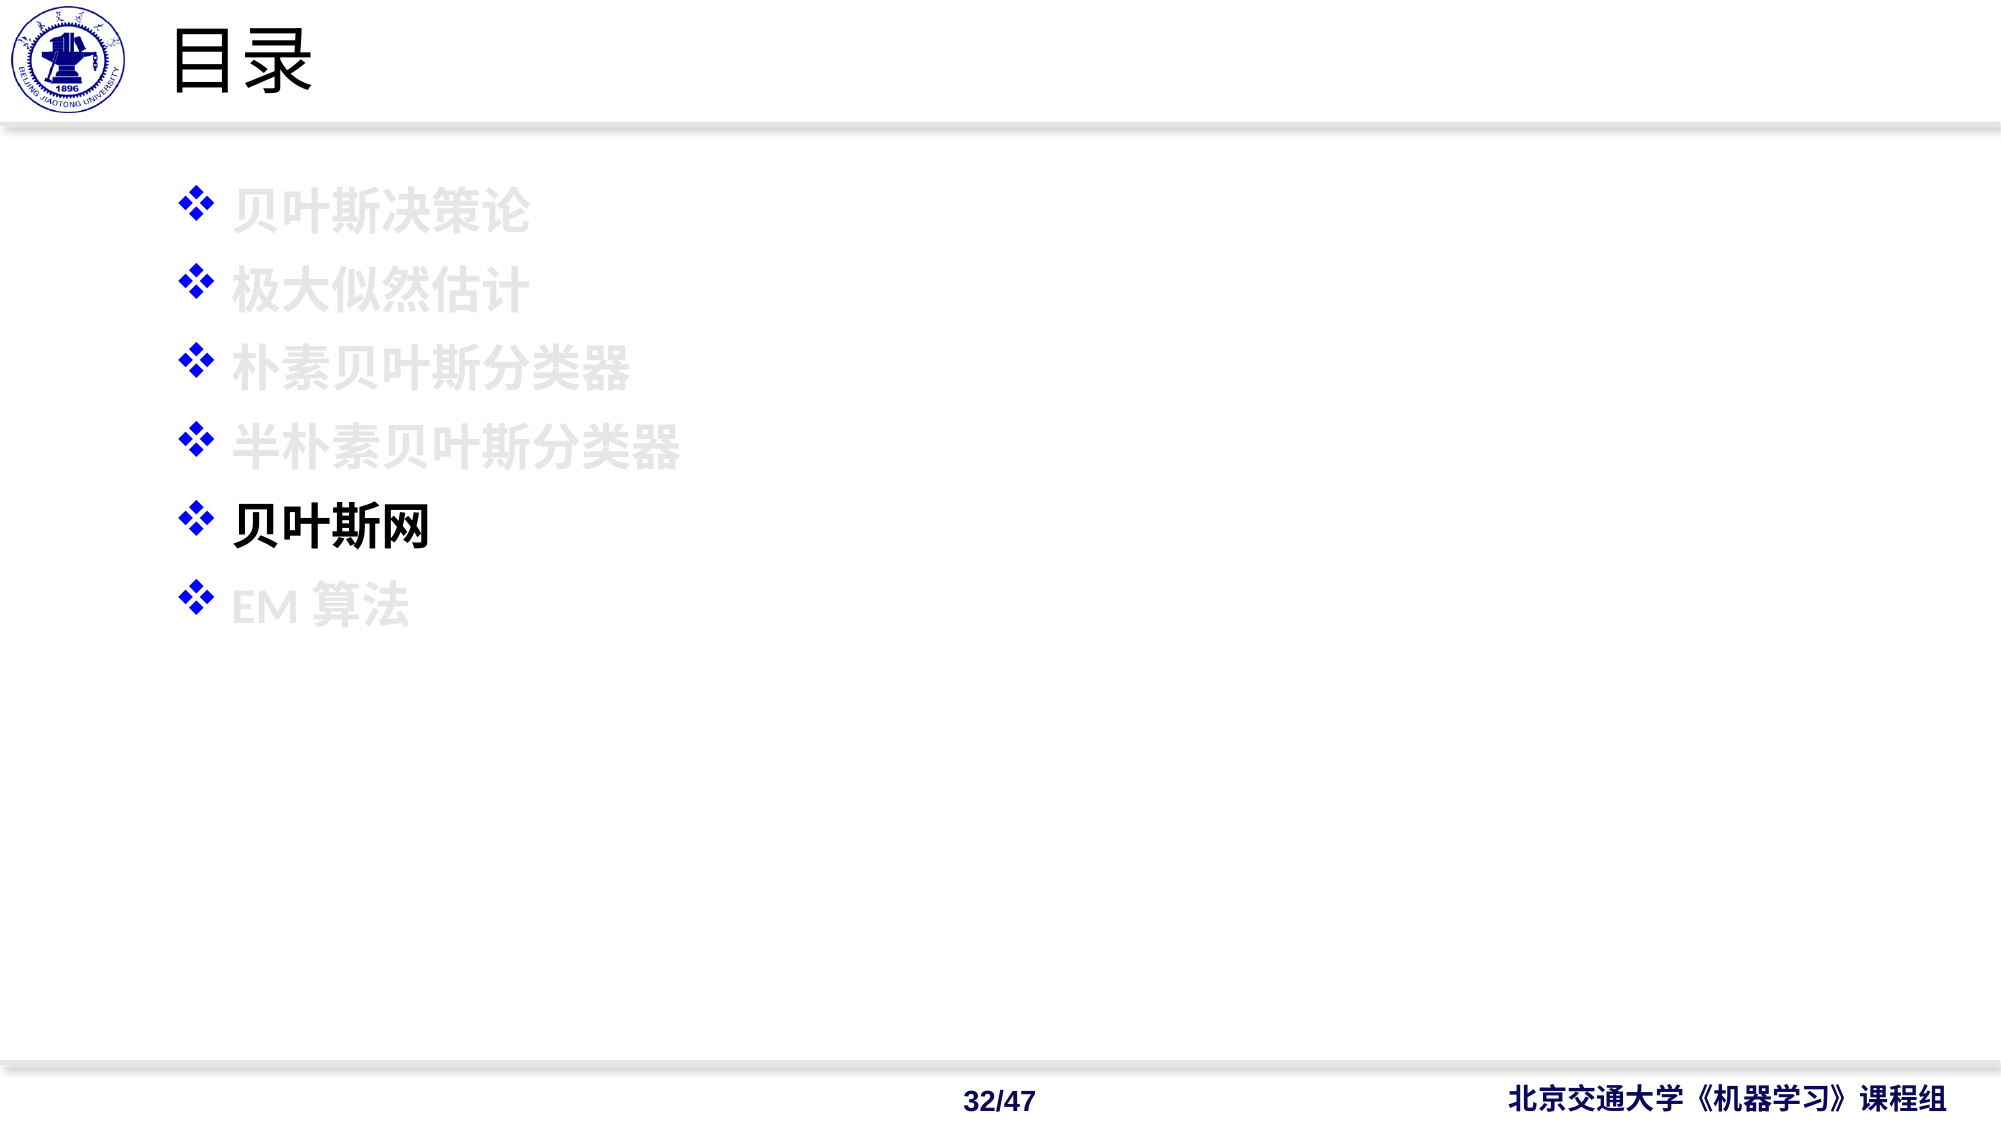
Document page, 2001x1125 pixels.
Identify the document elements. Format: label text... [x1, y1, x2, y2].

list 贝叶斯决策论 极大似然估计 朴素贝叶斯分类器 半朴素贝叶斯分类器 贝叶斯网 EM算法 [147, 171, 1573, 954]
picture [11, 6, 125, 113]
title 目录 [150, 24, 1425, 103]
